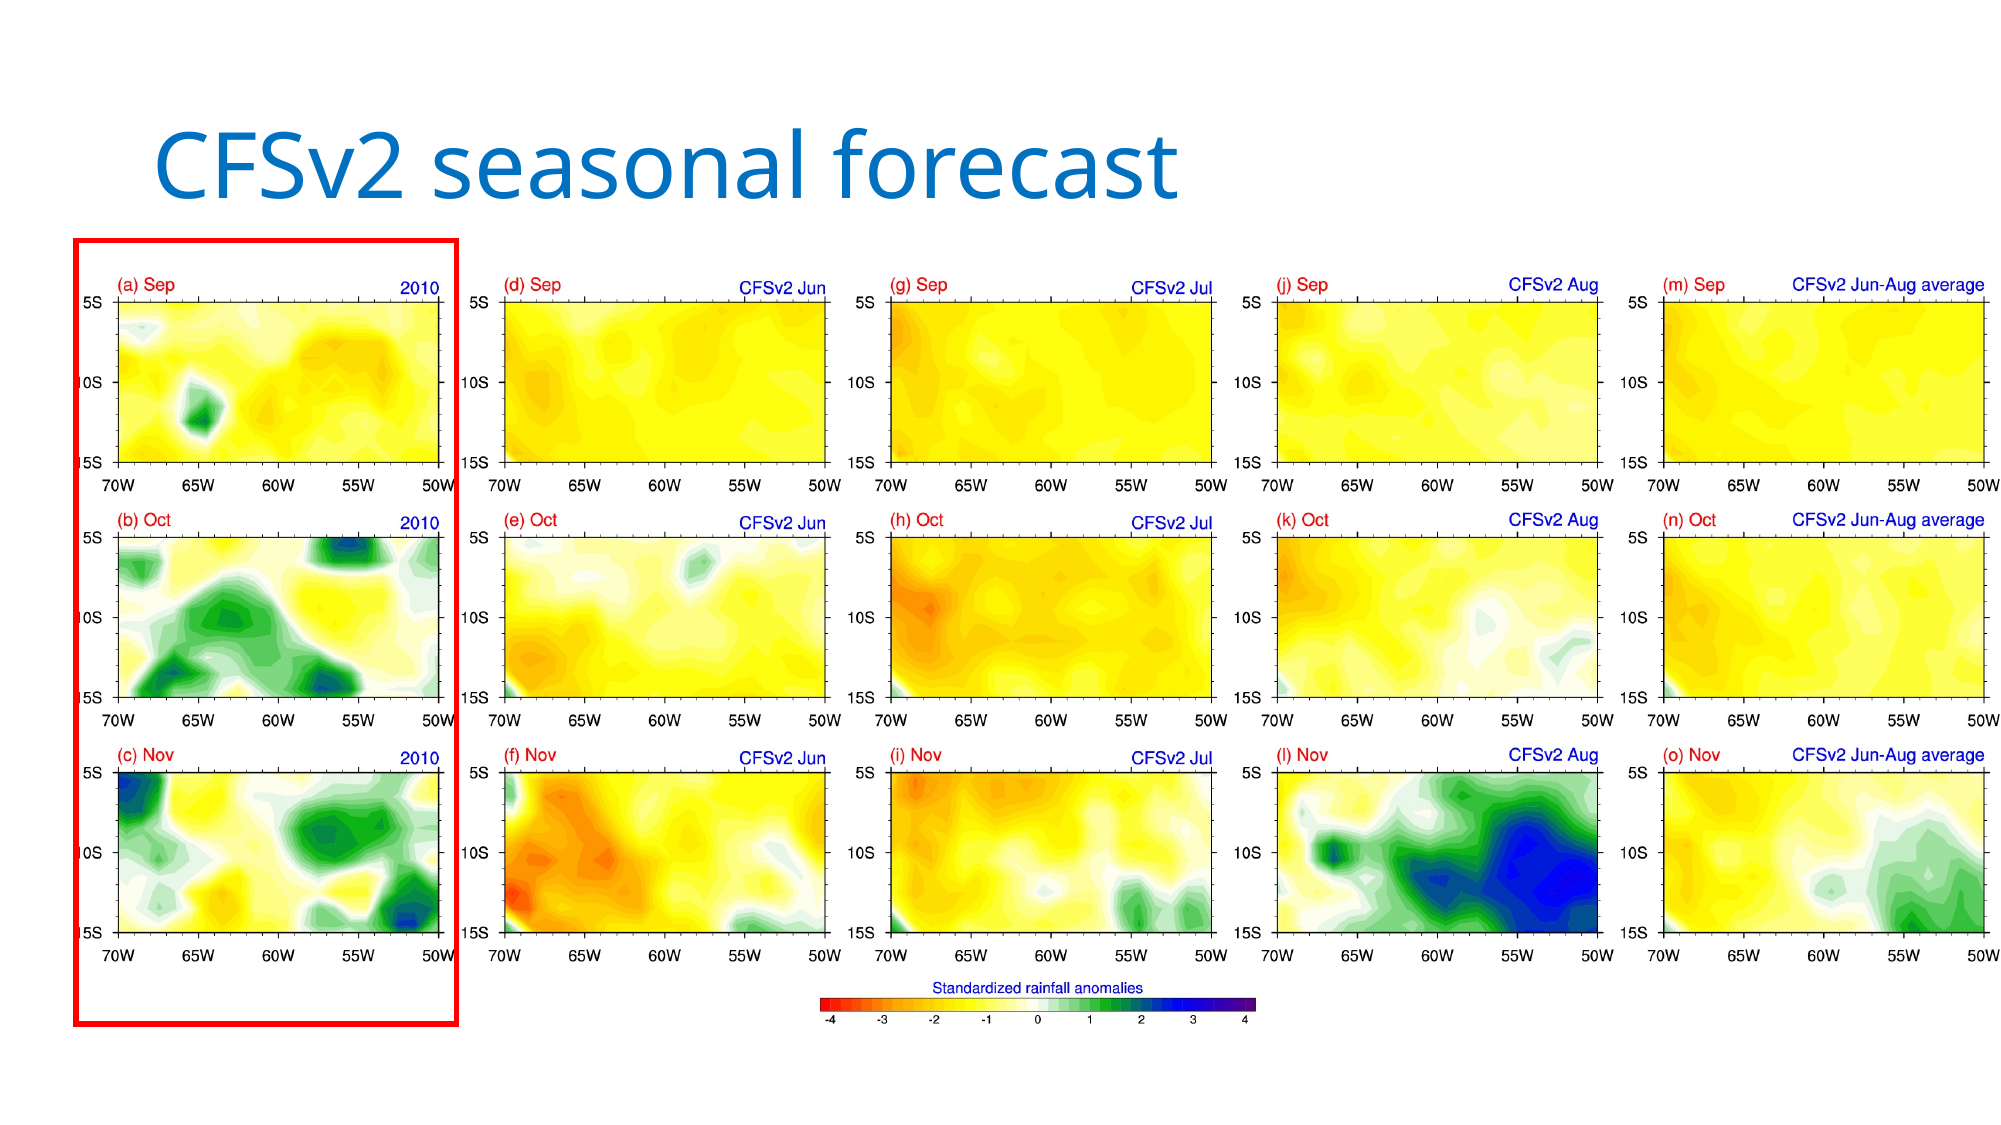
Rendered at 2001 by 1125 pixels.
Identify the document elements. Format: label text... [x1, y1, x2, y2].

picture [75, 277, 2000, 1024]
title CFSv2 seasonal forecast [137, 59, 1863, 277]
text_box [75, 239, 458, 277]
